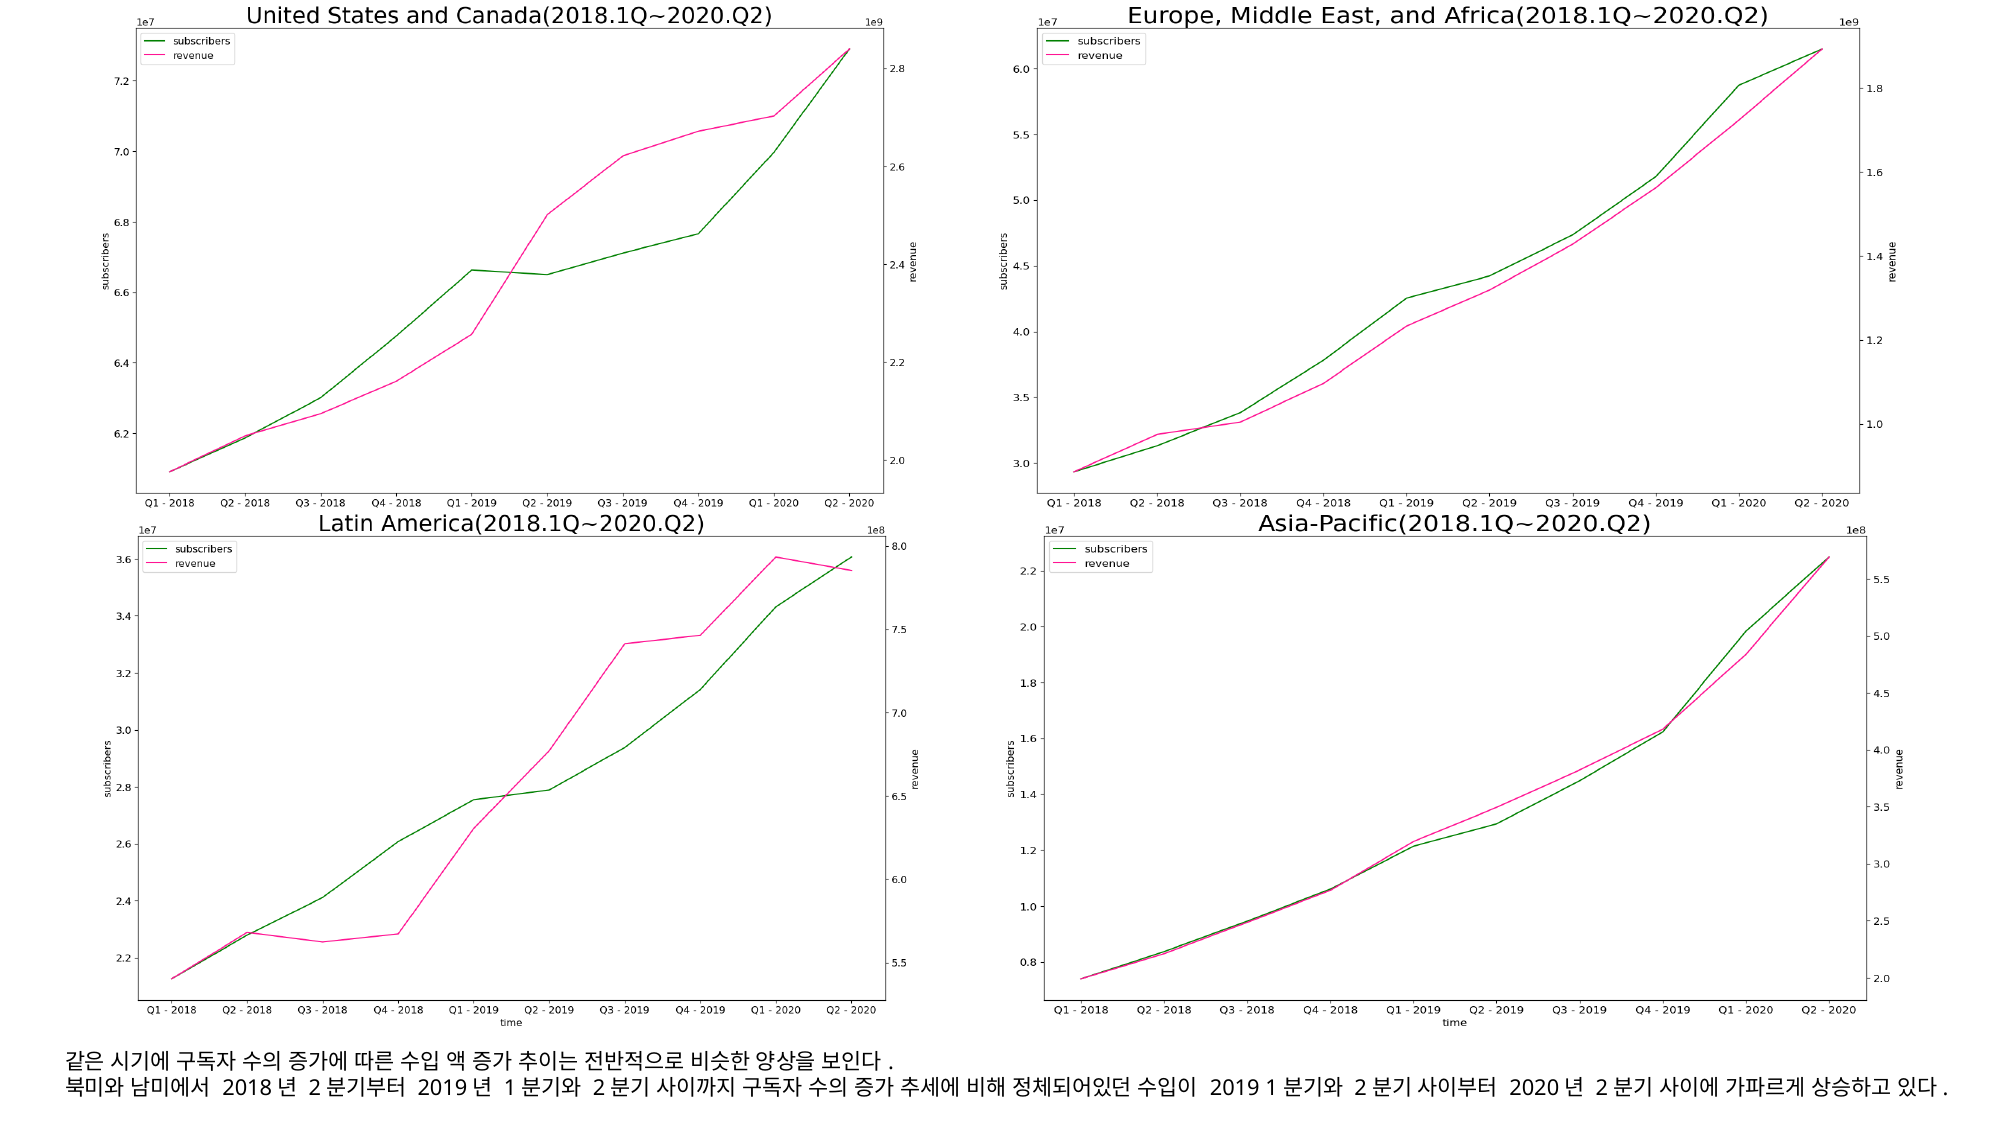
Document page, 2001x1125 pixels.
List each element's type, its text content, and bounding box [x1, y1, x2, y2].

picture [992, 0, 1910, 1034]
text_box 같은 시기에 구독자 수의 증가에 따른 수입 액 증가 추이는 전반적으로 비슷한 양상을 보인다. 북미와 남미에서 2018년 2분기부터 2019년 1분기와 2분기 사이까지 구독자 수의 증가 추세에 비해 정체되어있던 수입이 2019 1분기와 2분기 사이부터 2020년 2분기 사이에 가파르게 상승하고 있다. [50, 1039, 1999, 1108]
picture [95, 0, 925, 1034]
